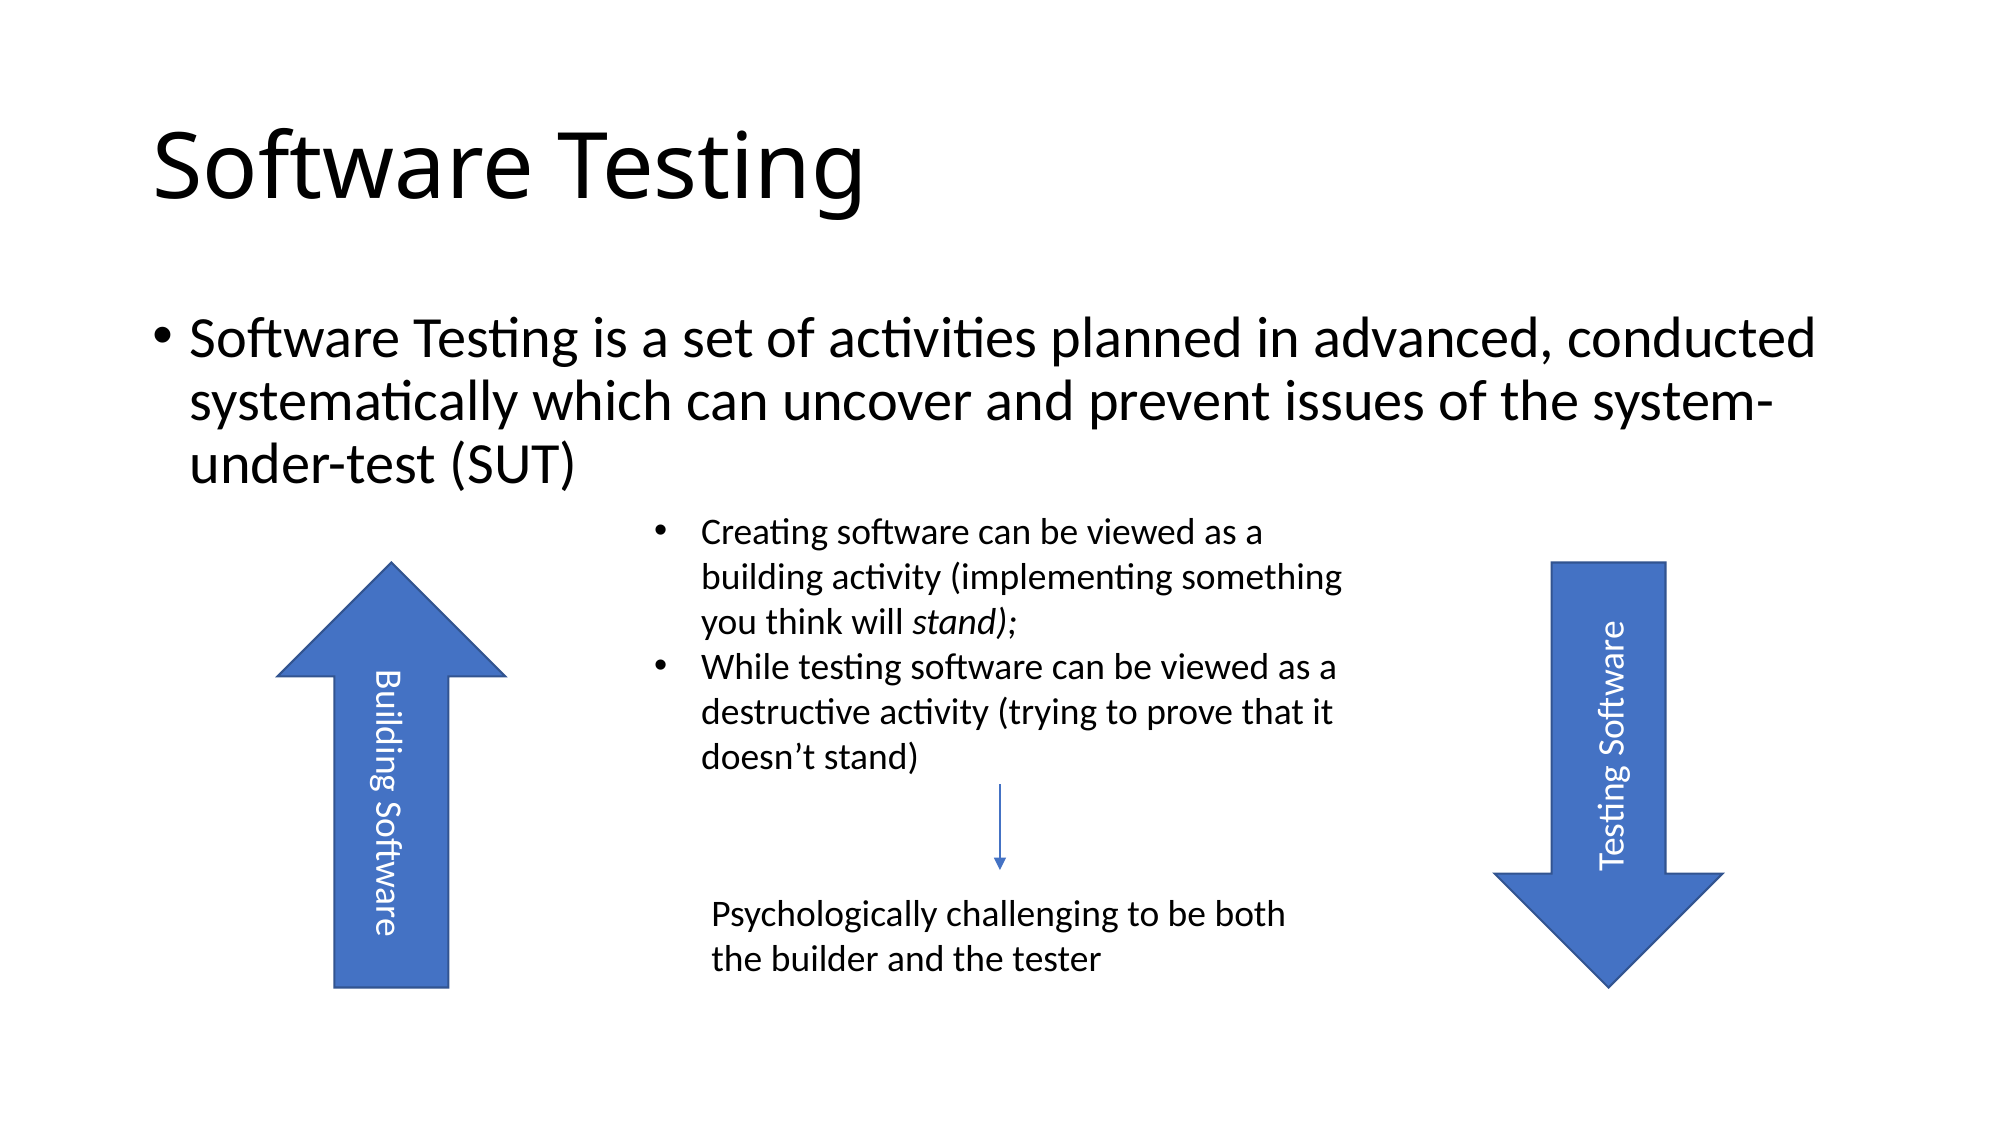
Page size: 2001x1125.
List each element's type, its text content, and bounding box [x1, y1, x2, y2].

text_box Creating software can be viewed as a building activity (implementing something you think will stand); While testing software can be viewed as a destructive activity (trying to prove that it doesn’t stand) [639, 499, 1361, 785]
text_box Building Software [275, 561, 508, 989]
title Software Testing [137, 59, 1863, 278]
list Software Testing is a set of activities planned in advanced, conducted systematically which can uncover and prevent issues of the system-under-test (SUT) [137, 299, 1863, 517]
text_box Testing Software [1492, 561, 1725, 989]
text_box Psychologically challenging to be both the builder and the tester [696, 881, 1338, 987]
